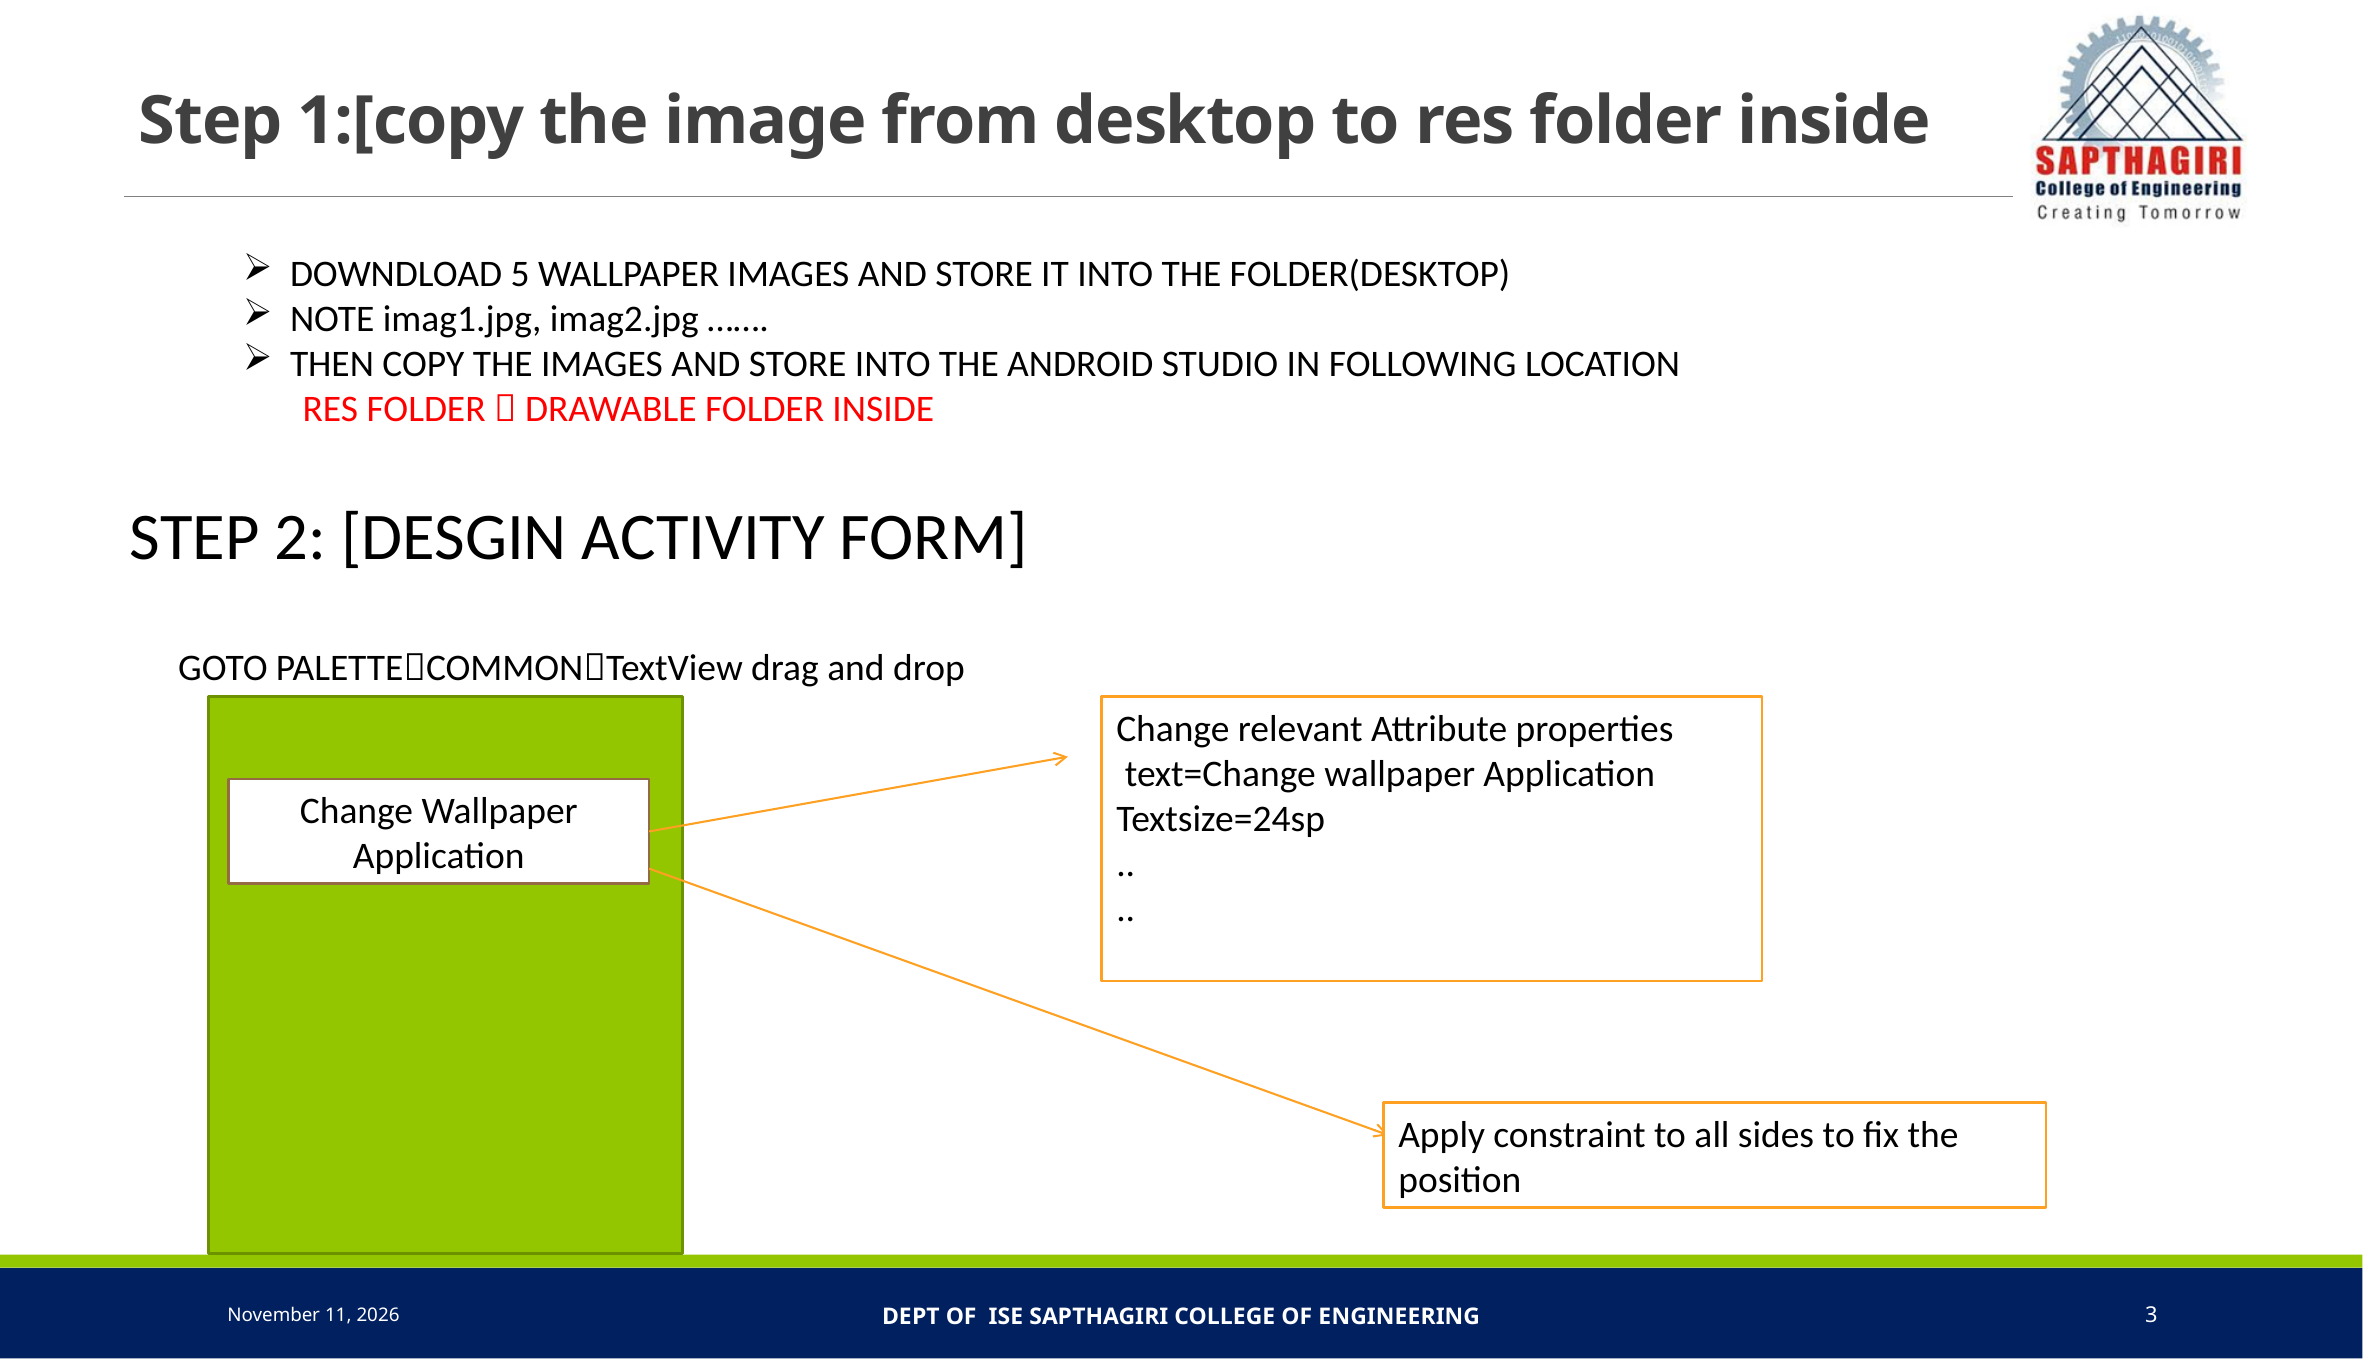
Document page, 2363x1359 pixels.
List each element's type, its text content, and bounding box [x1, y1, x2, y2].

text_box DOWNDLOAD 5 WALLPAPER IMAGES AND STORE IT INTO THE FOLDER(DESKTOP) NOTE imag1.jpg, imag2.jpg ……. THEN COPY THE IMAGES AND STORE INTO THE ANDROID STUDIO IN FOLLOWING LOCATION RES FOLDER  DRAWABLE FOLDER INSIDE [228, 241, 2163, 437]
footer Dept of ISE SAPTHAGIRI COLLEGE OF ENGINEERING [714, 1279, 1649, 1352]
text_box Change relevant Attribute properties text=Change wallpaper Application Textsize=24sp .. .. [1100, 695, 1763, 982]
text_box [648, 756, 1069, 833]
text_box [207, 695, 684, 1255]
text_box Apply constraint to all sides to fix the position [1382, 1101, 2047, 1209]
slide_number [212, 1279, 692, 1352]
title Step 1:[copy the image from desktop to res folder inside [124, 21, 1999, 165]
text_box GOTO PALETTECOMMONTextView drag and drop [163, 635, 2047, 696]
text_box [648, 868, 1389, 1136]
slide_number 3 [1918, 1279, 2173, 1352]
text_box STEP 2: [DESGIN ACTIVITY FORM] [40, 485, 2163, 581]
picture [2013, 0, 2266, 237]
